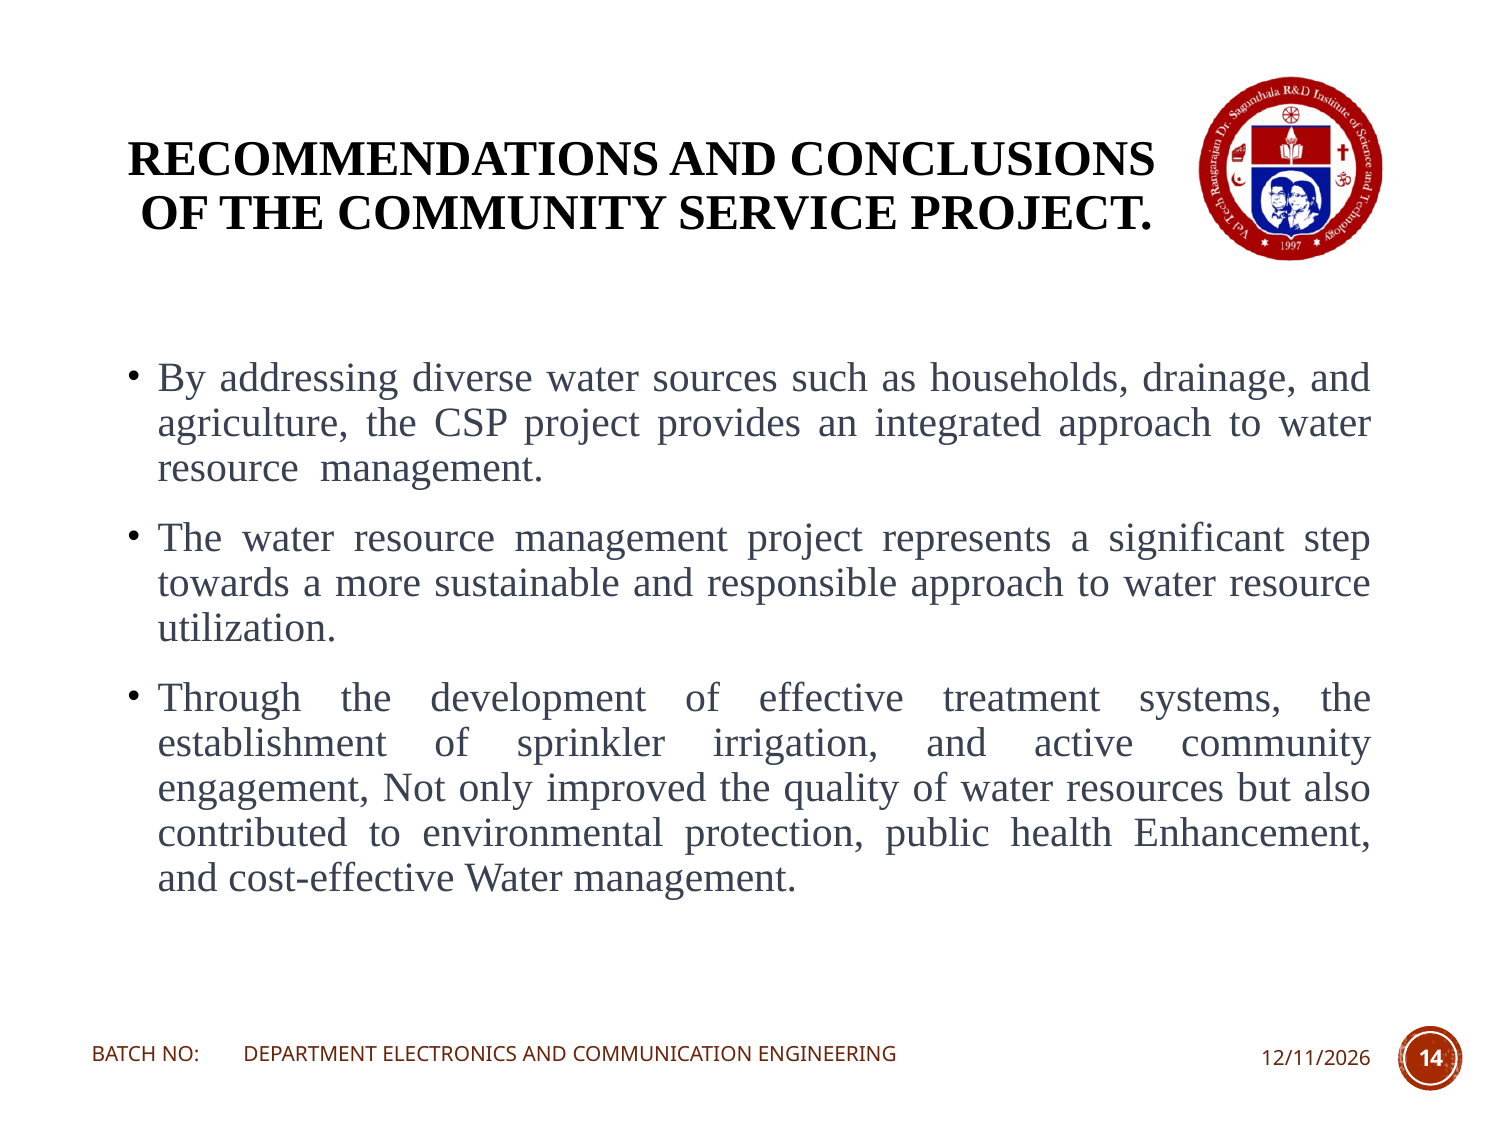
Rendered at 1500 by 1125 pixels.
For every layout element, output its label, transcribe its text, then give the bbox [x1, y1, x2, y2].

list By addressing diverse water sources such as households, drainage, and agriculture, the CSP project provides an integrated approach to water resource management. The water resource management project represents a significant step towards a more sustainable and responsible approach to water resource utilization. Through the development of effective treatment systems, the establishment of sprinkler irrigation, and active community engagement, Not only improved the quality of water resources but also contributed to environmental protection, public health Enhancement, and cost-effective Water management. [112, 348, 1388, 1013]
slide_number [982, 1028, 1386, 1089]
slide_number 14 [1391, 1028, 1471, 1089]
text_box BATCH NO: DEPARTMENT ELECTRONICS AND COMMUNICATION ENGINEERING [76, 1023, 1001, 1083]
title RECOMMENDATIONS AND CONCLUSIONS OF THE COMMUNITY SERVICE PROJECT. [112, 54, 1388, 319]
